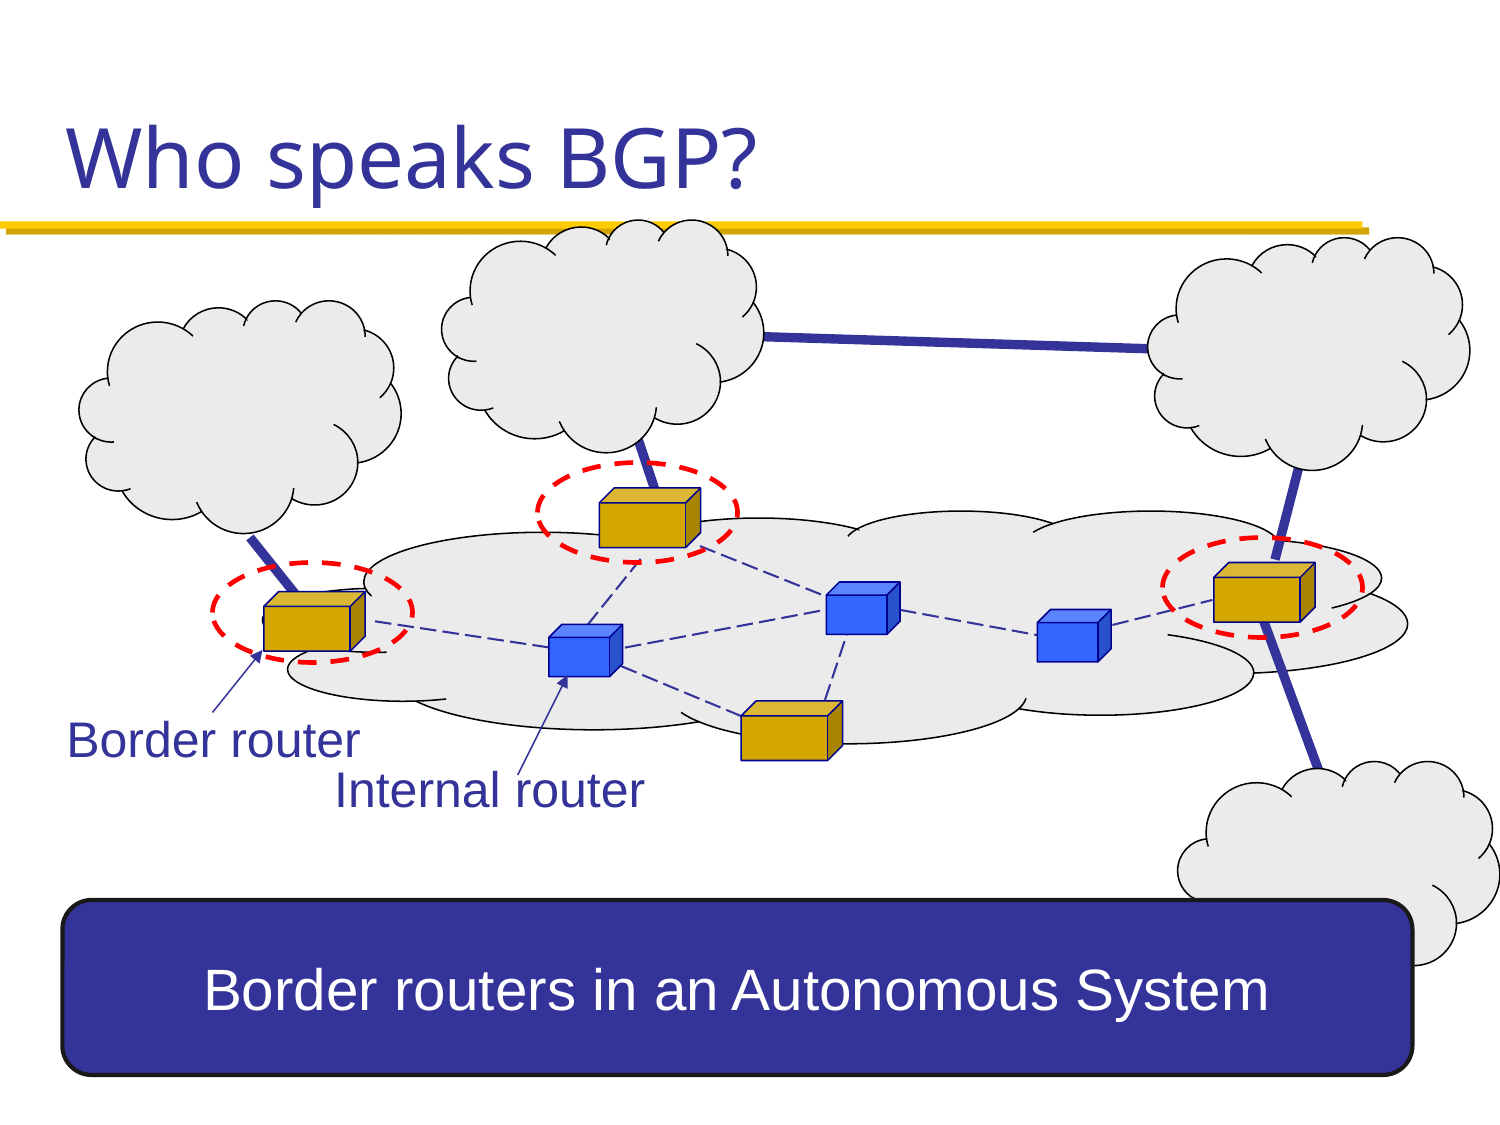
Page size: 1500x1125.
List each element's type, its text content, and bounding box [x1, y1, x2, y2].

text_box [1320, 546, 1363, 629]
text_box Internal router [319, 769, 661, 825]
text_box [263, 487, 1316, 761]
text_box [552, 462, 723, 486]
text_box [212, 570, 258, 648]
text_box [49, 649, 379, 776]
footer EECS 489 – Lecture 15 [512, 1024, 988, 1101]
text_box [1177, 761, 1500, 966]
text_box [441, 220, 764, 453]
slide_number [112, 1024, 426, 1101]
text_box [1320, 545, 1408, 667]
slide_number 15 [1312, 1024, 1413, 1101]
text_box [548, 581, 1112, 678]
text_box [1147, 237, 1470, 471]
title Who speaks BGP? [49, 24, 1451, 213]
text_box Border routers in an Autonomous System [60, 897, 1415, 1078]
text_box [78, 300, 402, 534]
